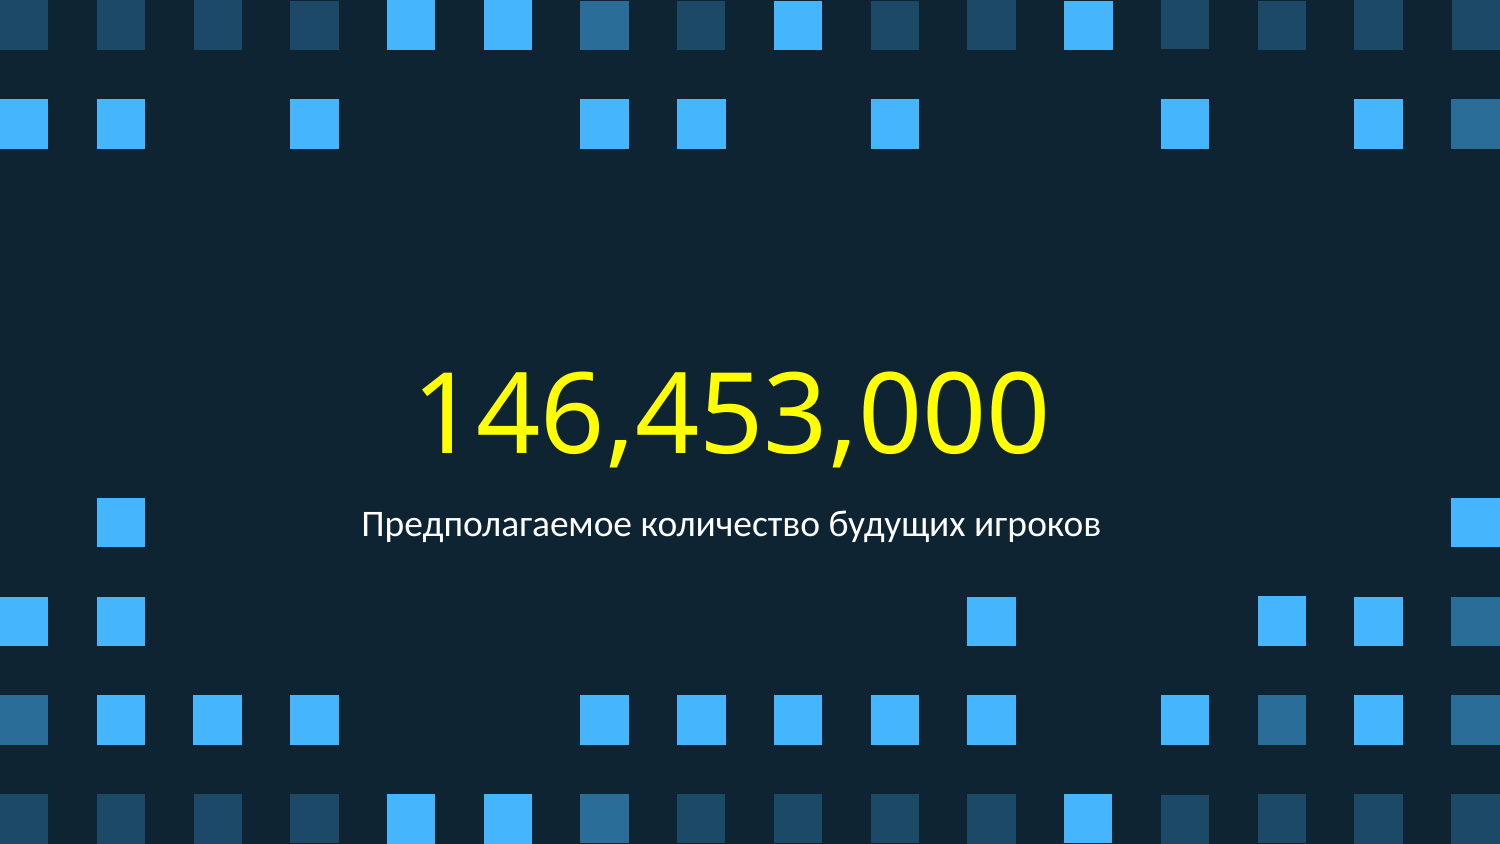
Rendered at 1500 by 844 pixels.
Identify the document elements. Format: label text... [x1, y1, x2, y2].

title 146,453,000 [79, 319, 1385, 484]
subtitle Предполагаемое количество будущих игроков [79, 484, 1385, 551]
